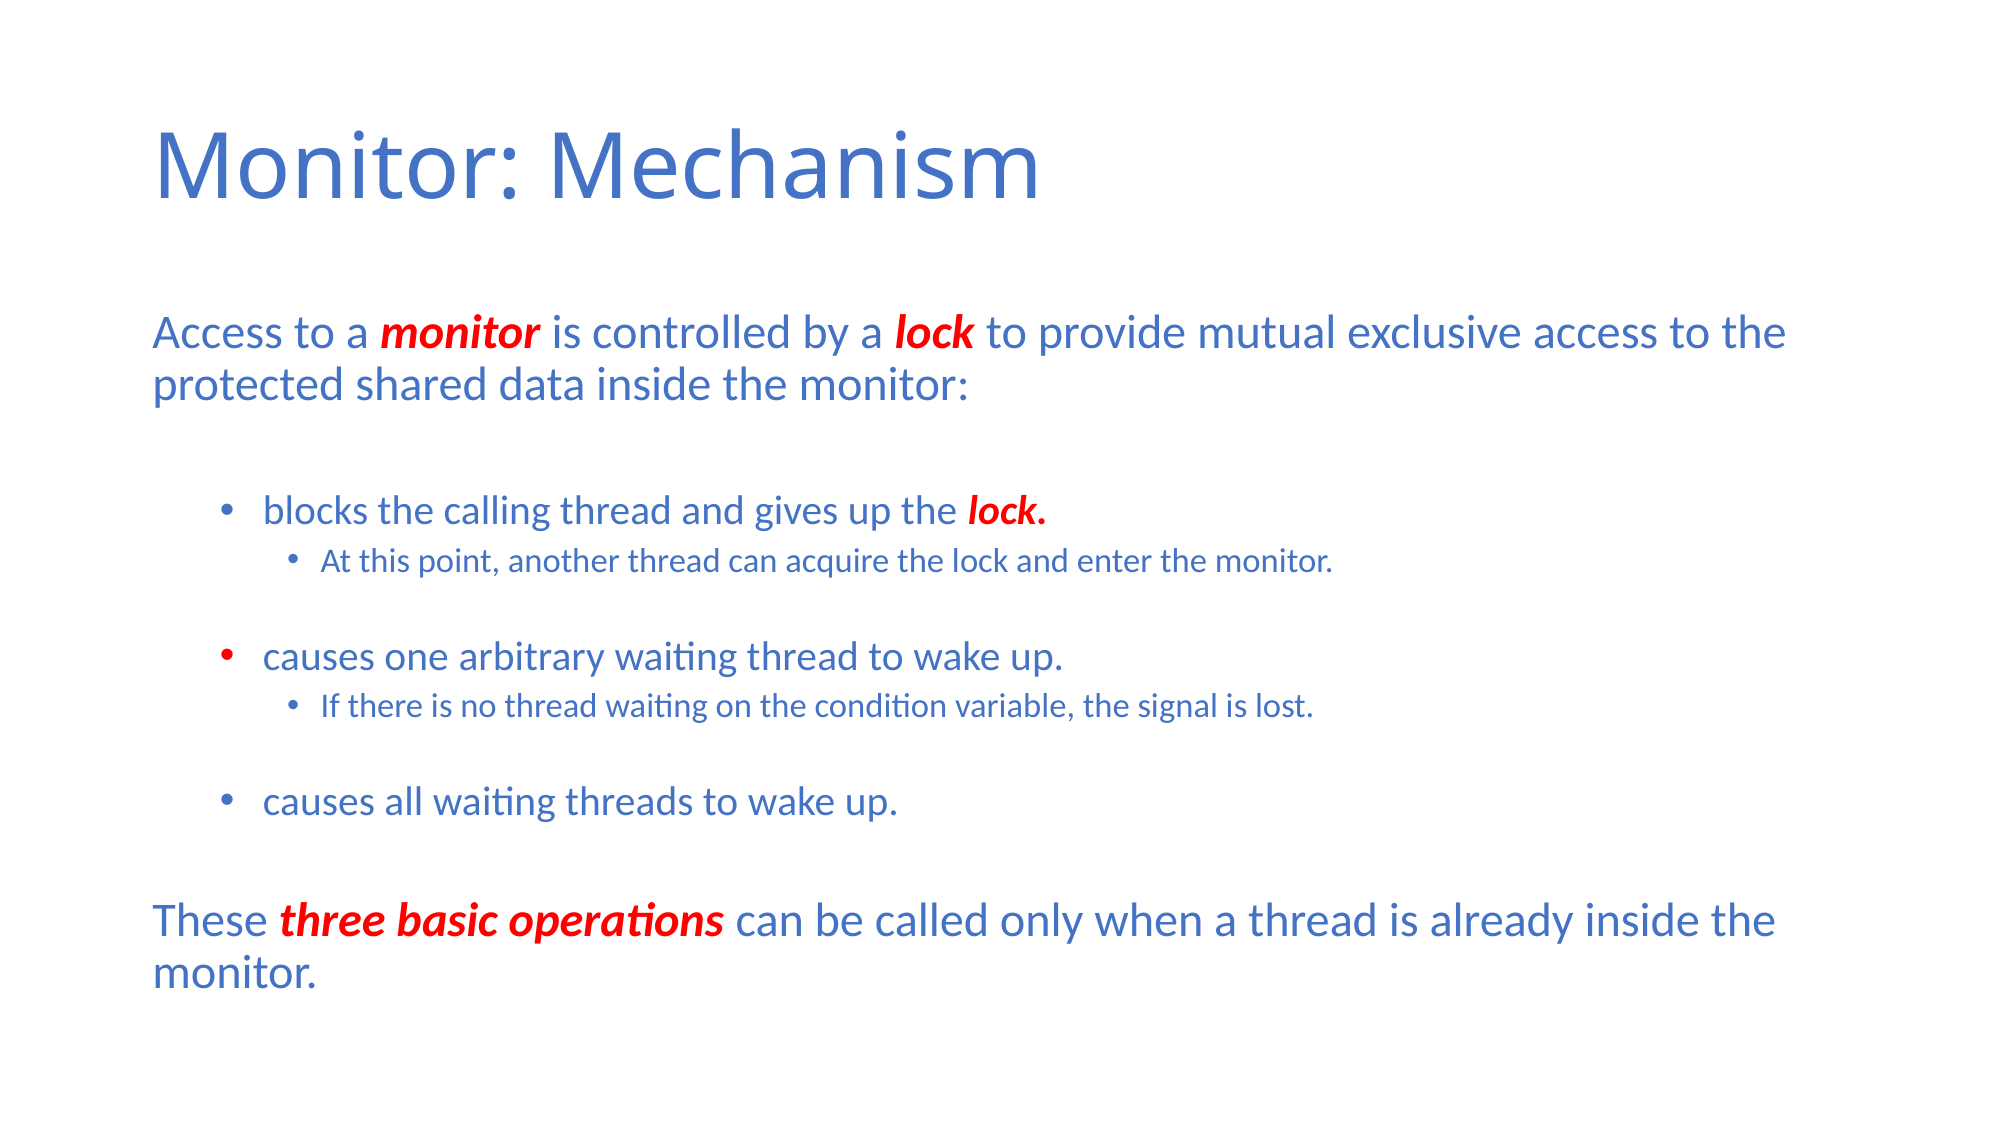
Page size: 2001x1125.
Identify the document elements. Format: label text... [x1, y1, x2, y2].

title Monitor: Mechanism [137, 59, 1863, 278]
